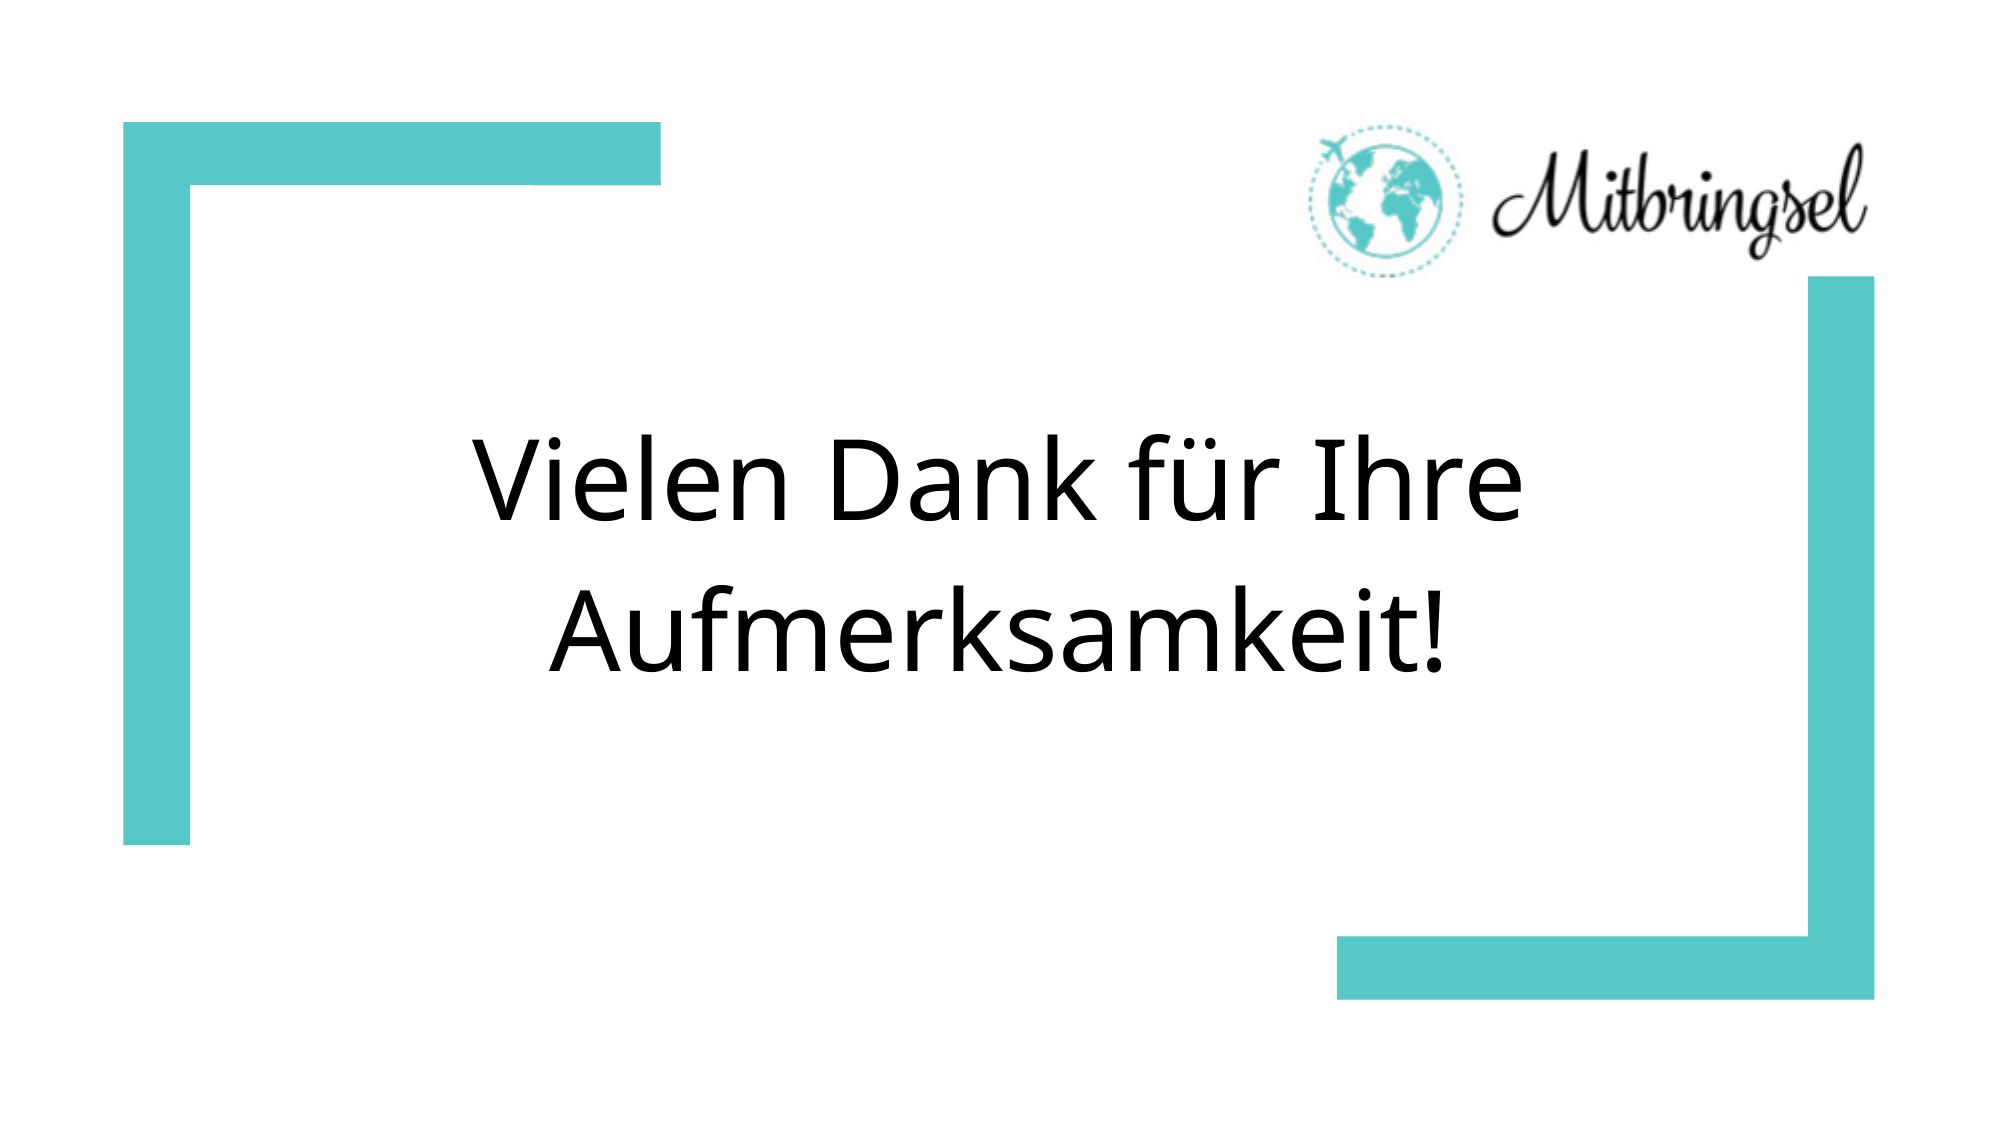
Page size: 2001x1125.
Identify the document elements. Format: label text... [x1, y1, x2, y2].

subtitle Vielen Dank für Ihre Aufmerksamkeit! [439, 384, 1561, 563]
picture [1307, 118, 1878, 283]
